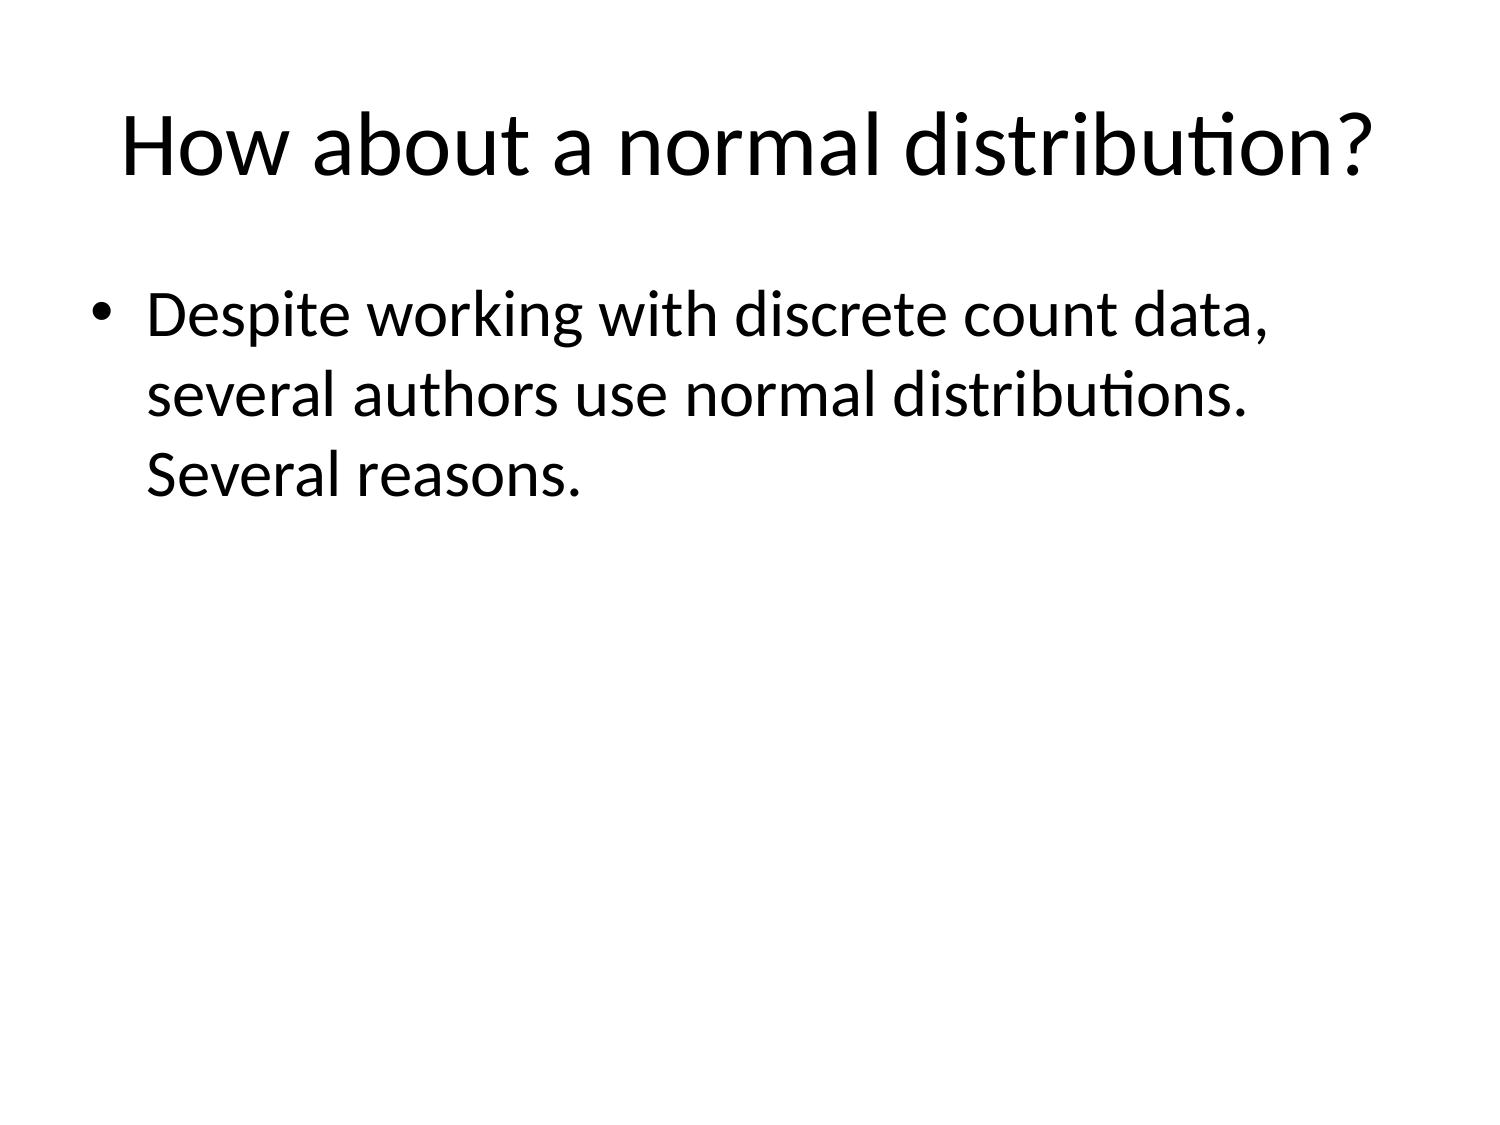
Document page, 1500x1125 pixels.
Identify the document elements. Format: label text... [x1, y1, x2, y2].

title How about a normal distribution? [75, 45, 1425, 233]
list Despite working with discrete count data, several authors use normal distributions. Several reasons. [75, 262, 1425, 1005]
